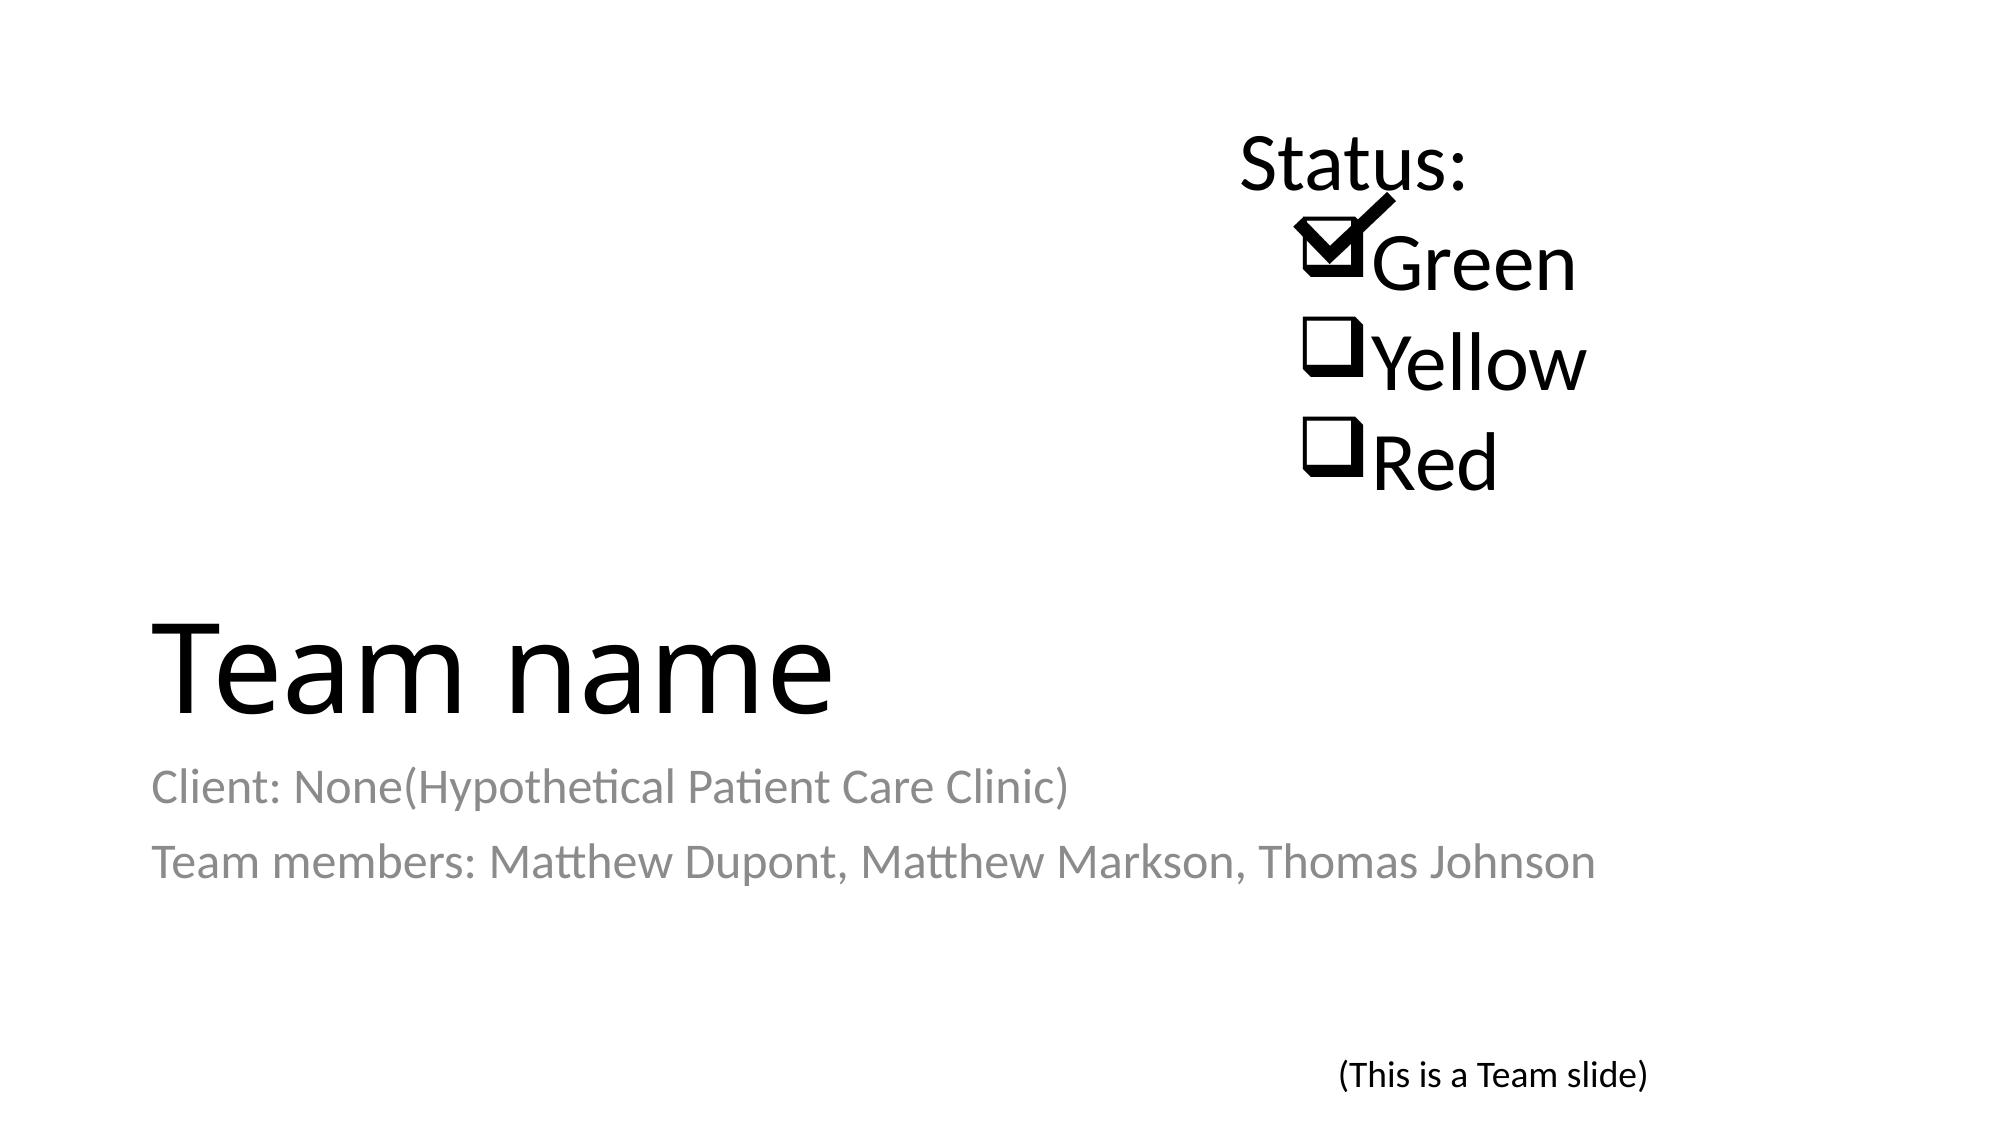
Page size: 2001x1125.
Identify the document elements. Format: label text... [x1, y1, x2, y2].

text_box Status: Green Yellow Red [1224, 99, 1613, 515]
text_box (This is a Team slide) [1323, 1042, 1664, 1103]
picture [1291, 174, 1398, 281]
list Client: None(Hypothetical Patient Care Clinic) Team members: Matthew Dupont, Matthew Markson, Thomas Johnson [136, 752, 1862, 999]
title Team name [136, 280, 1862, 749]
